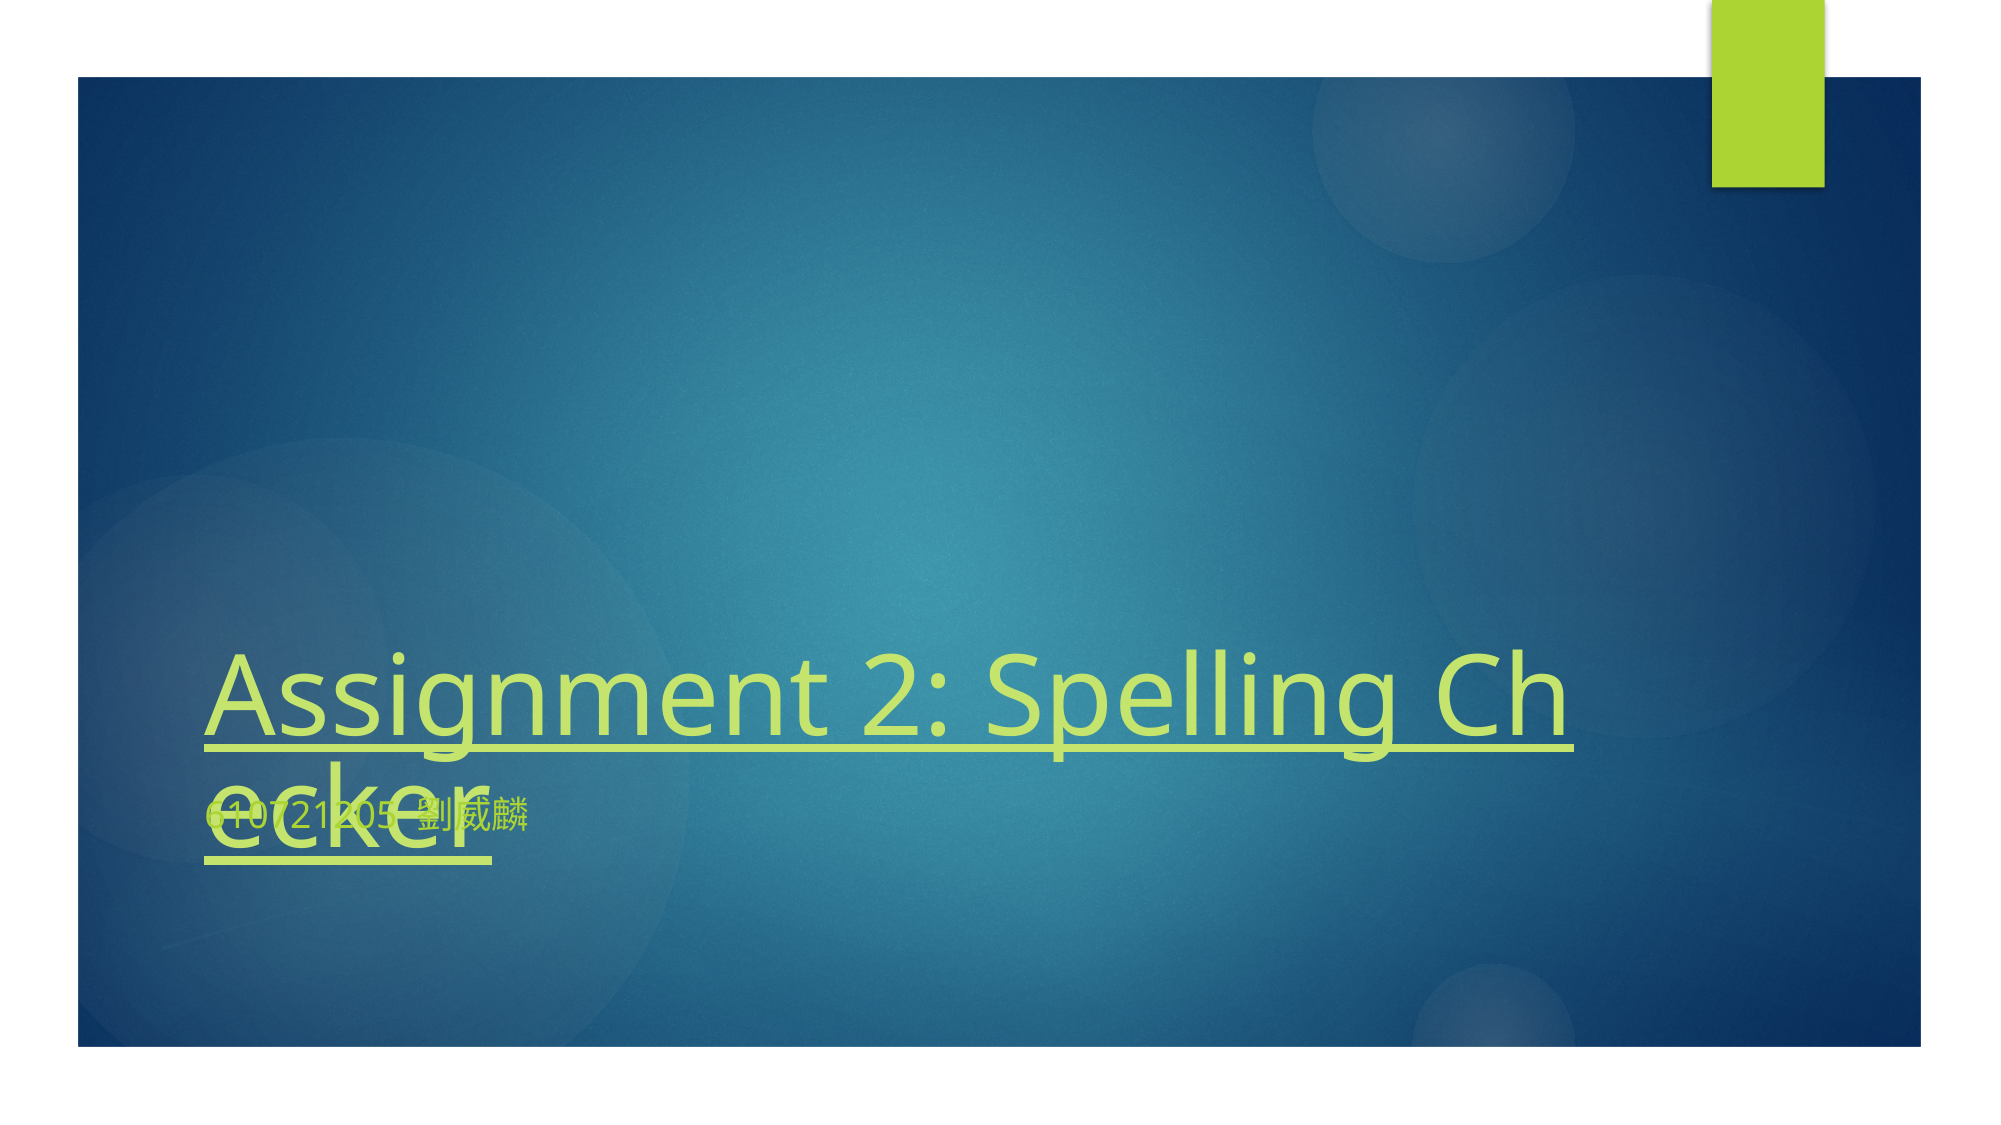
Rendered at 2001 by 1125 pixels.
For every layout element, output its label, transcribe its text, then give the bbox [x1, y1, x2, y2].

subtitle 610721205 劉威麟 [189, 783, 1638, 925]
title Assignment 2: Spelling Checker [189, 344, 1638, 783]
